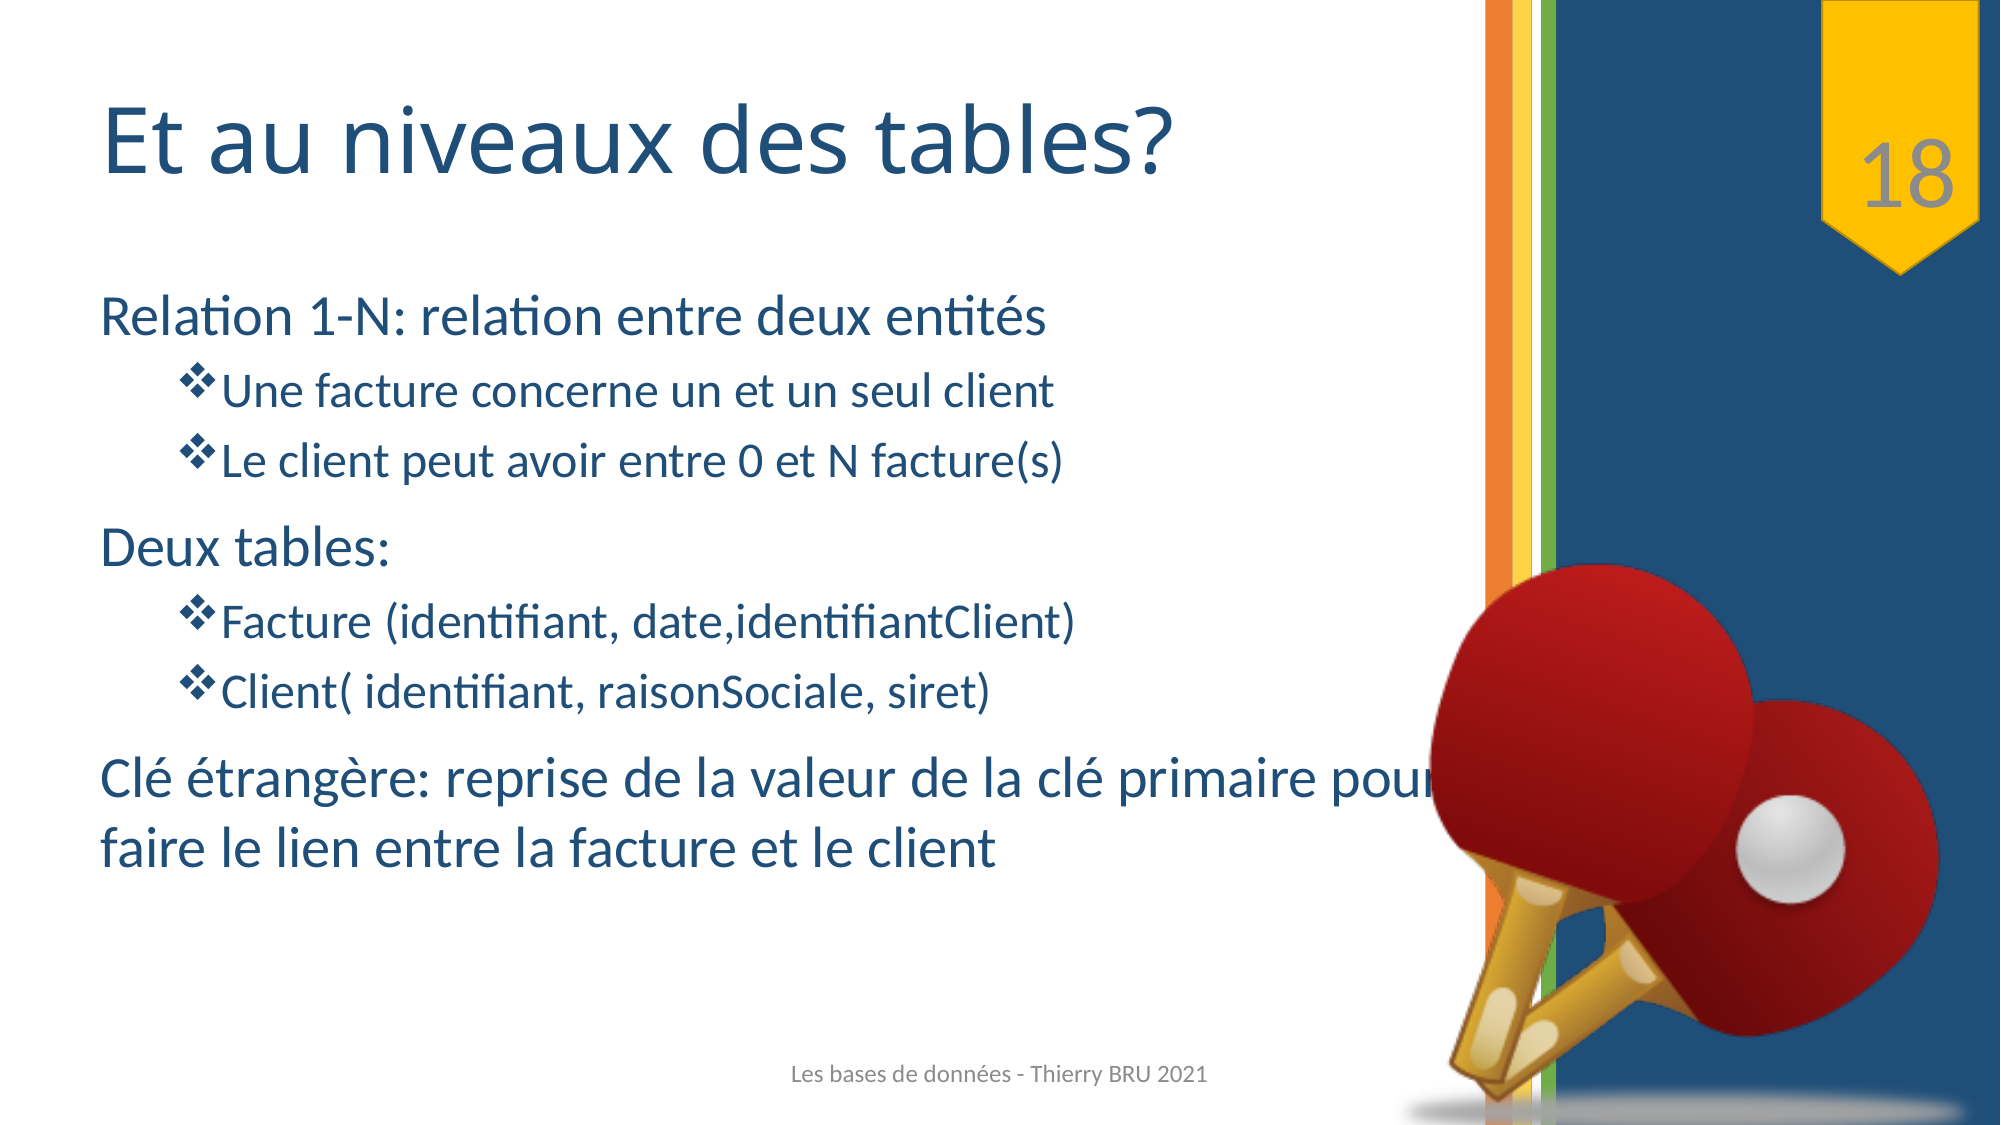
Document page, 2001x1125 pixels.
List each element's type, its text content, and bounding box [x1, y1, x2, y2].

title Et au niveaux des tables? [85, 59, 1460, 229]
picture [1393, 558, 1979, 1125]
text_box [1485, 0, 2000, 1125]
list Relation 1-N: relation entre deux entités Une facture concerne un et un seul client Le client peut avoir entre 0 et N facture(s) Deux tables: Facture (identifiant, date,identifiantClient) Client( identifiant, raisonSociale, siret) Clé étrangère: reprise de la valeur de la clé primaire pour faire le lien entre la facture et le client [85, 269, 1460, 1103]
footer Les bases de données - Thierry BRU 2021 [662, 1042, 1338, 1103]
